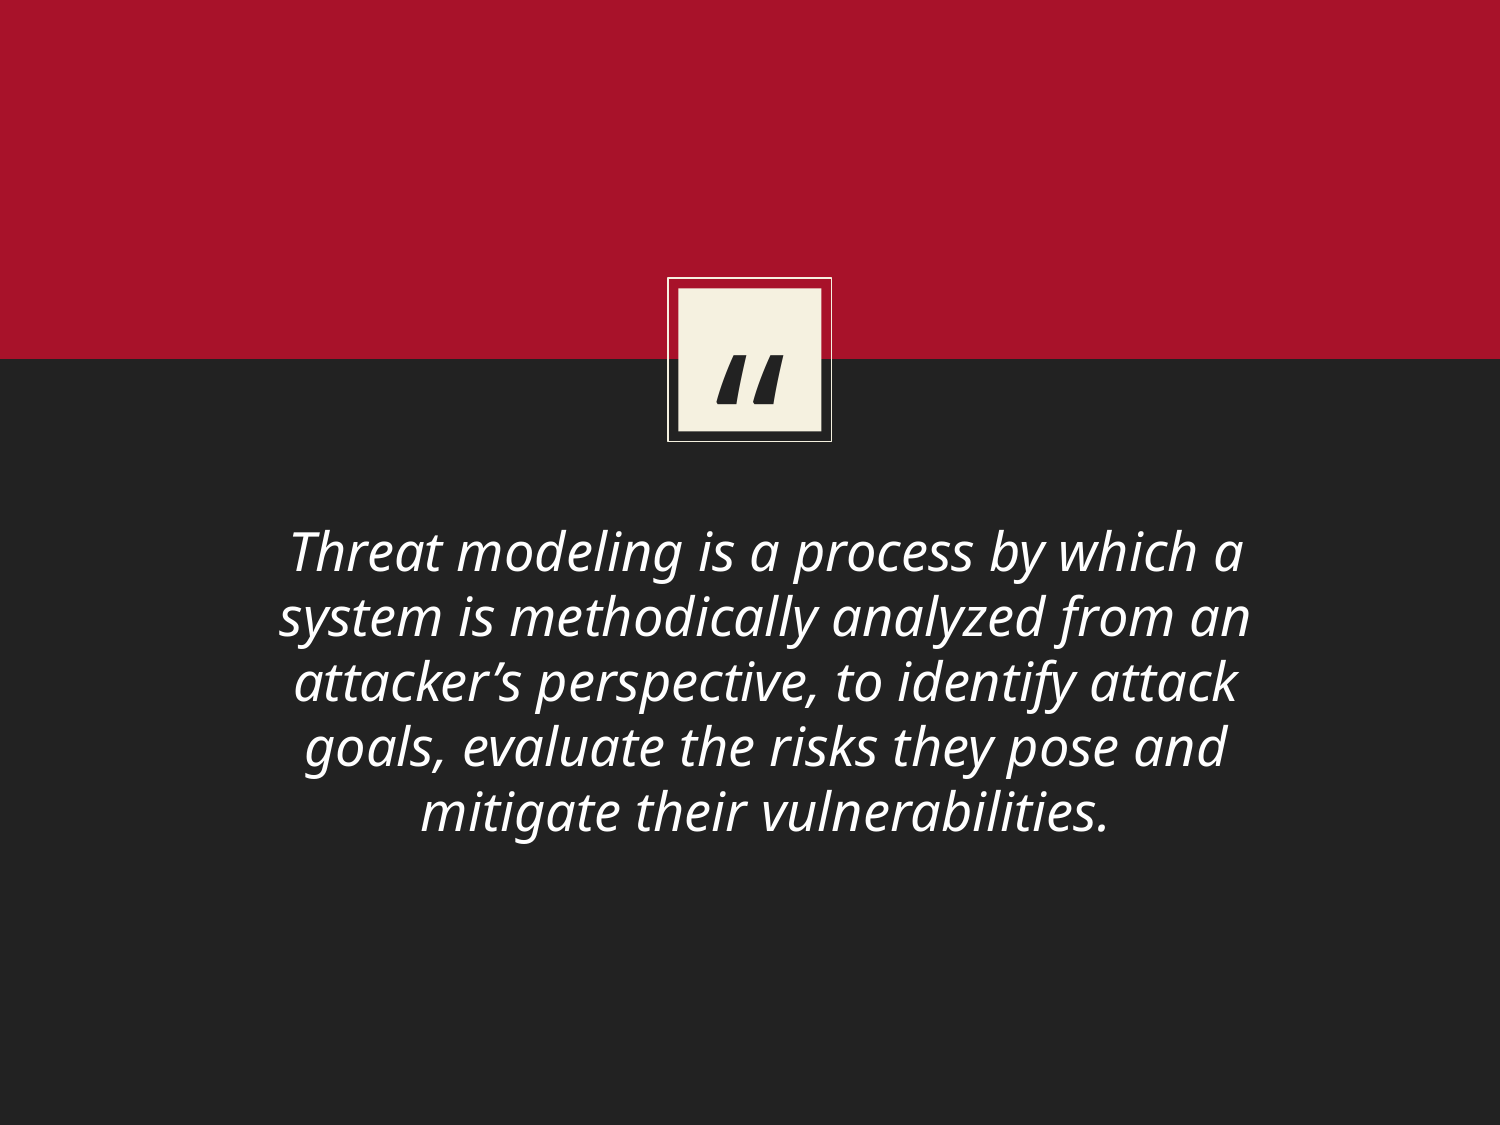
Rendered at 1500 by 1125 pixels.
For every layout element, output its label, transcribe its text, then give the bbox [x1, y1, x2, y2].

list Threat modeling is a process by which a system is methodically analyzed from an attacker’s perspective, to identify attack goals, evaluate the risks they pose and mitigate their vulnerabilities. [205, 502, 1328, 888]
